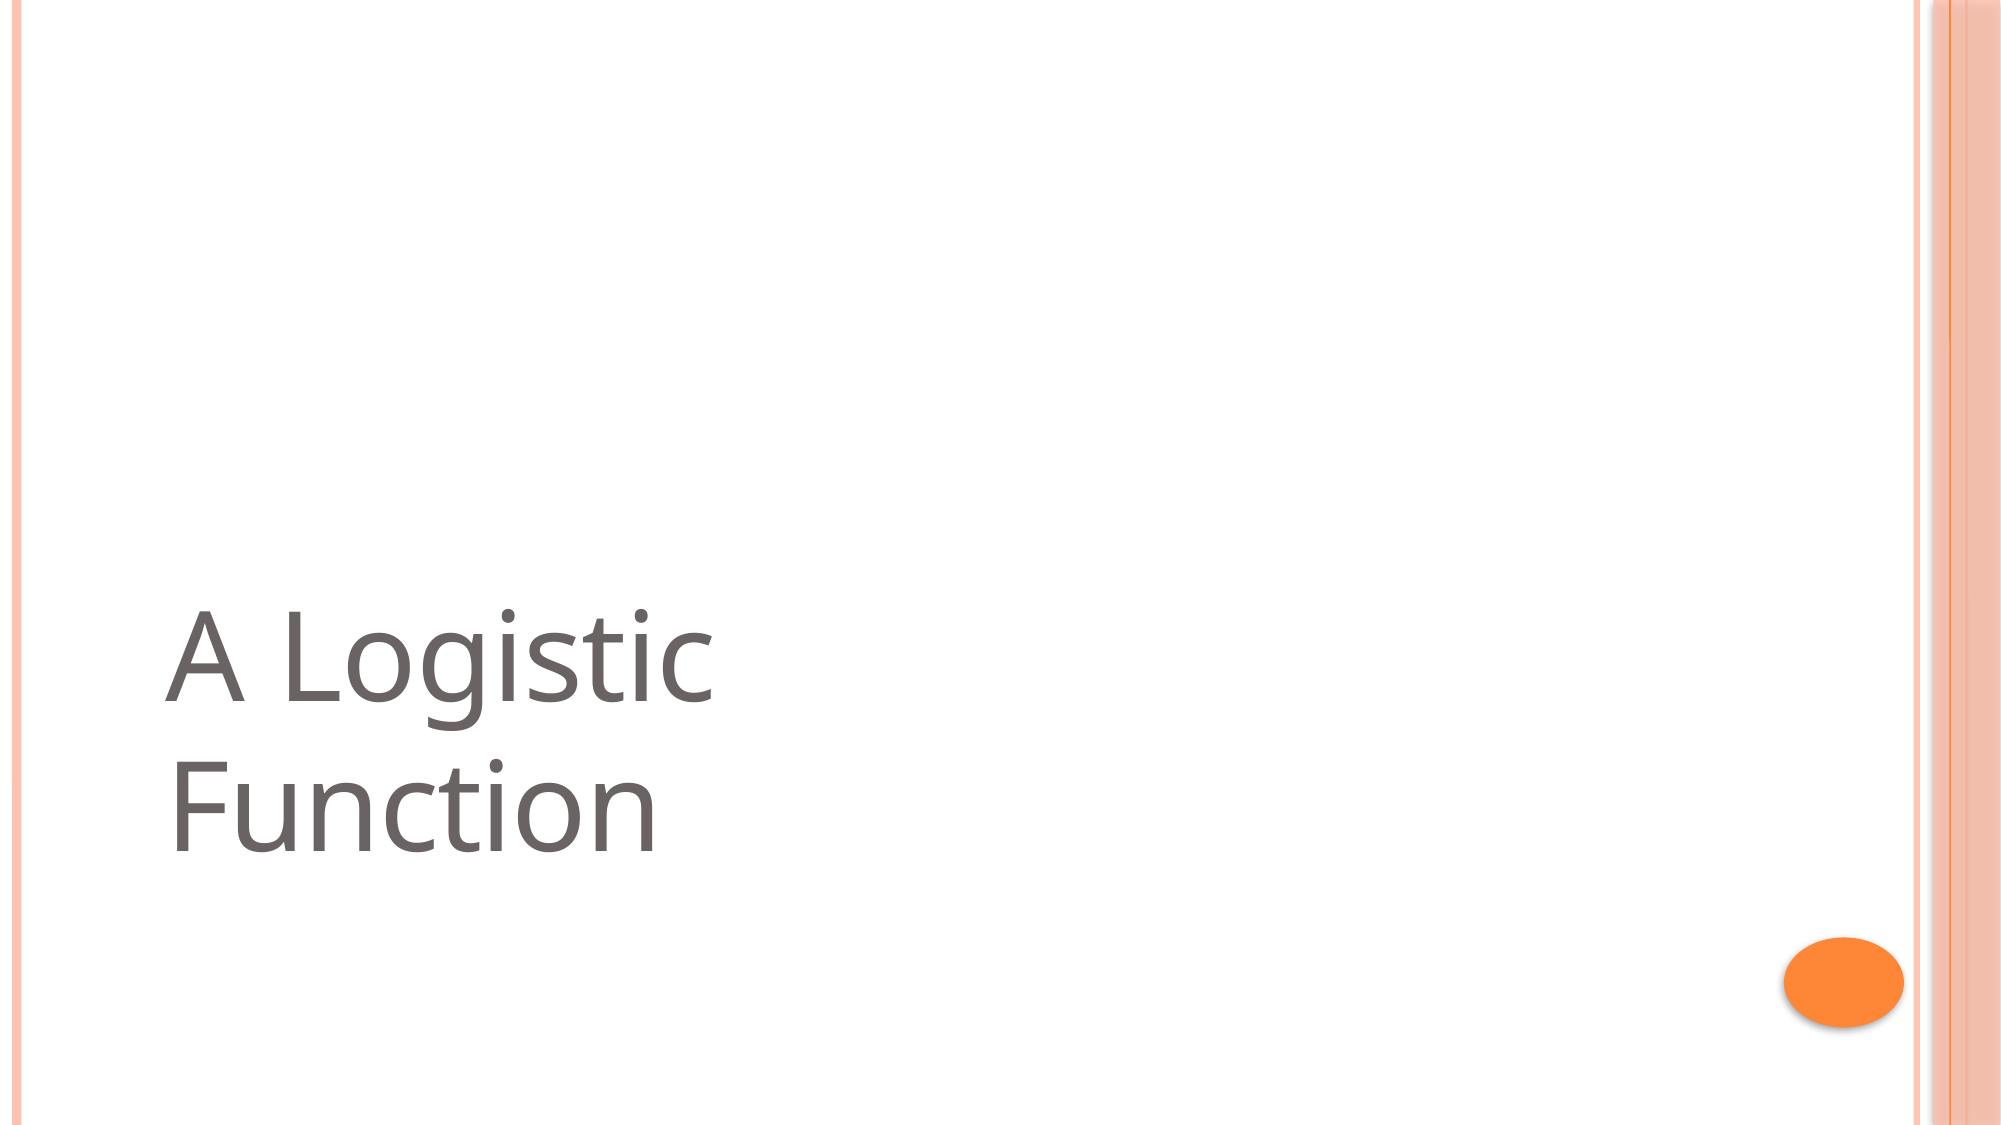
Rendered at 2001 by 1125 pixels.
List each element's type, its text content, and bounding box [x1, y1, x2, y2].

text_box A Logistic Function [162, 576, 1151, 877]
